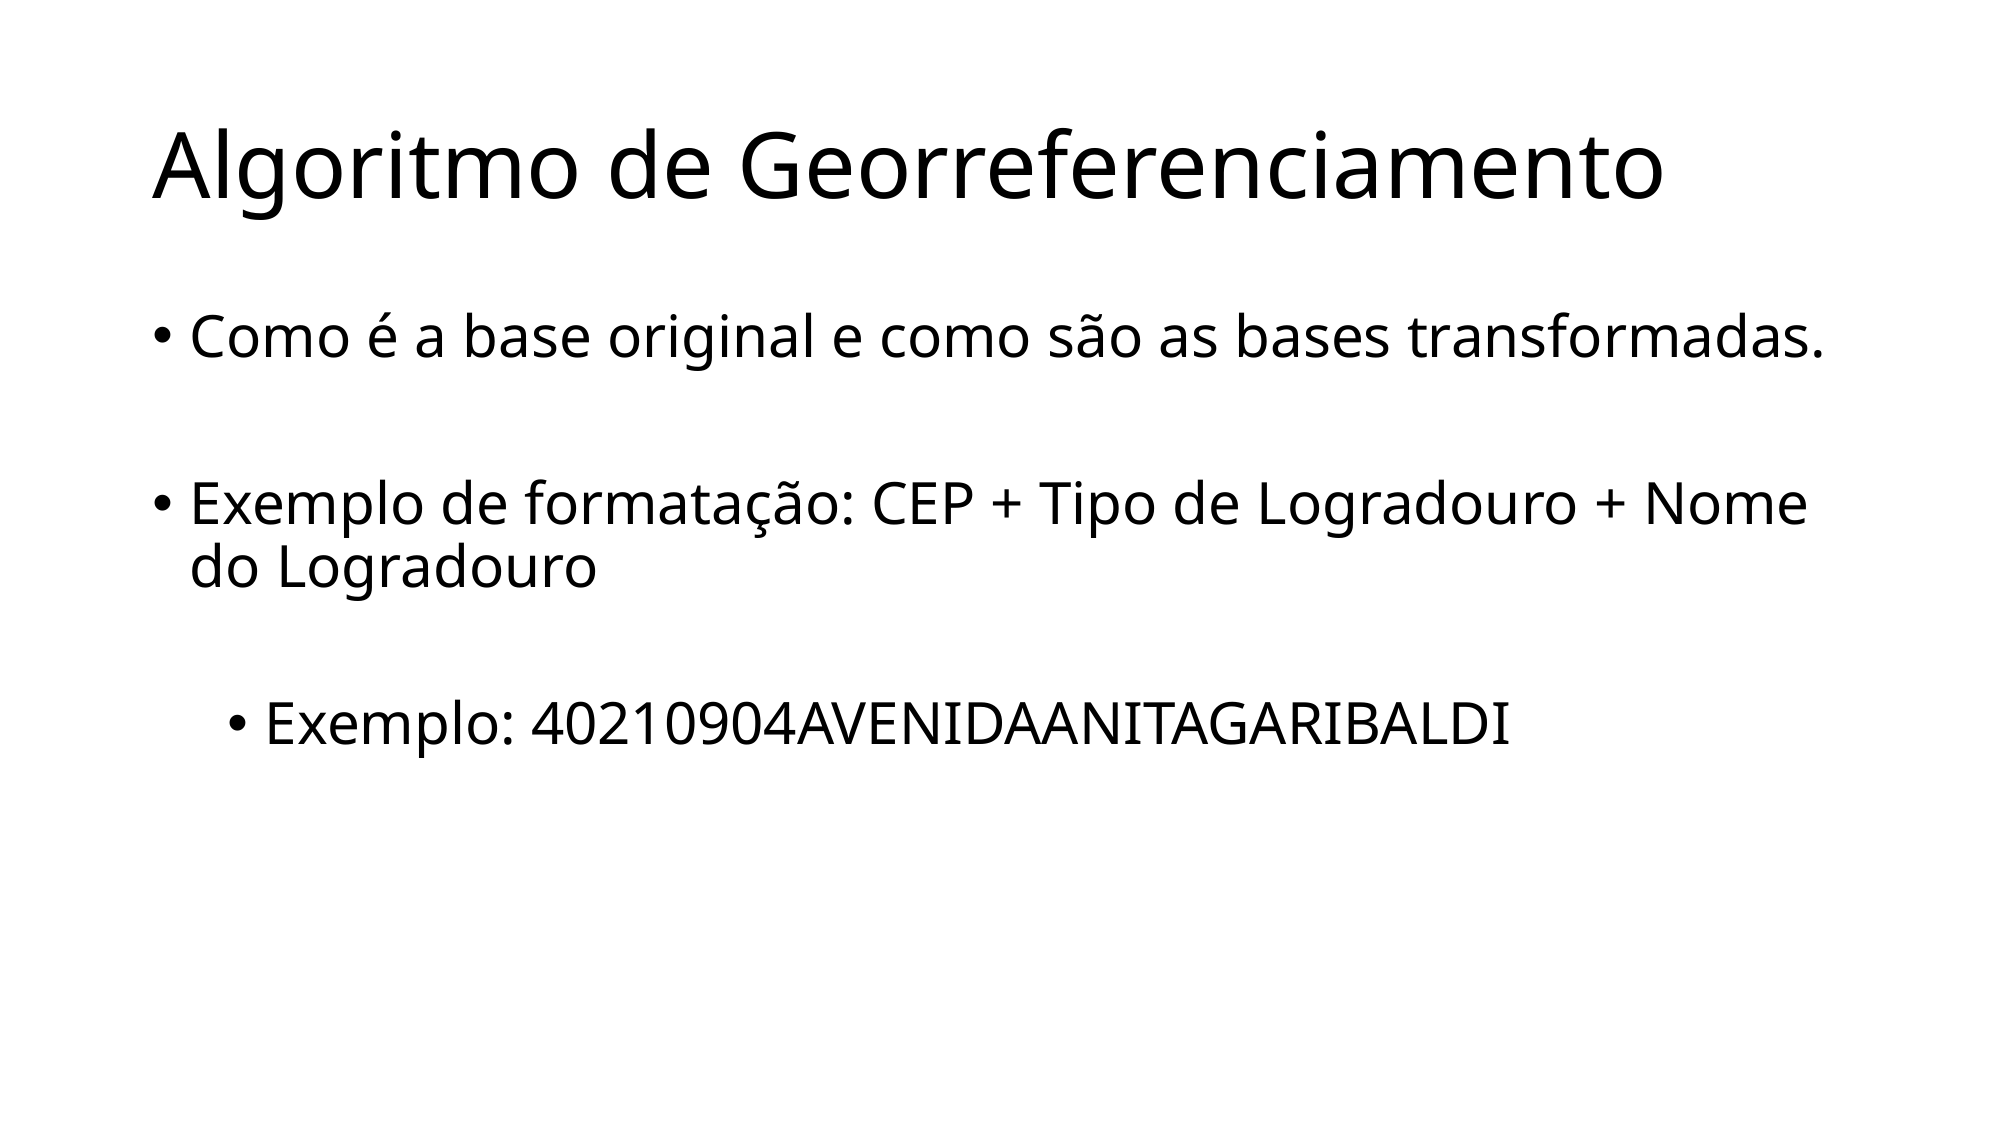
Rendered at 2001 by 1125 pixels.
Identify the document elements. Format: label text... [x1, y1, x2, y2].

list Como é a base original e como são as bases transformadas. Exemplo de formatação: CEP + Tipo de Logradouro + Nome do Logradouro Exemplo: 40210904AVENIDAANITAGARIBALDI [137, 299, 1863, 1014]
title Algoritmo de Georreferenciamento [137, 59, 1863, 278]
